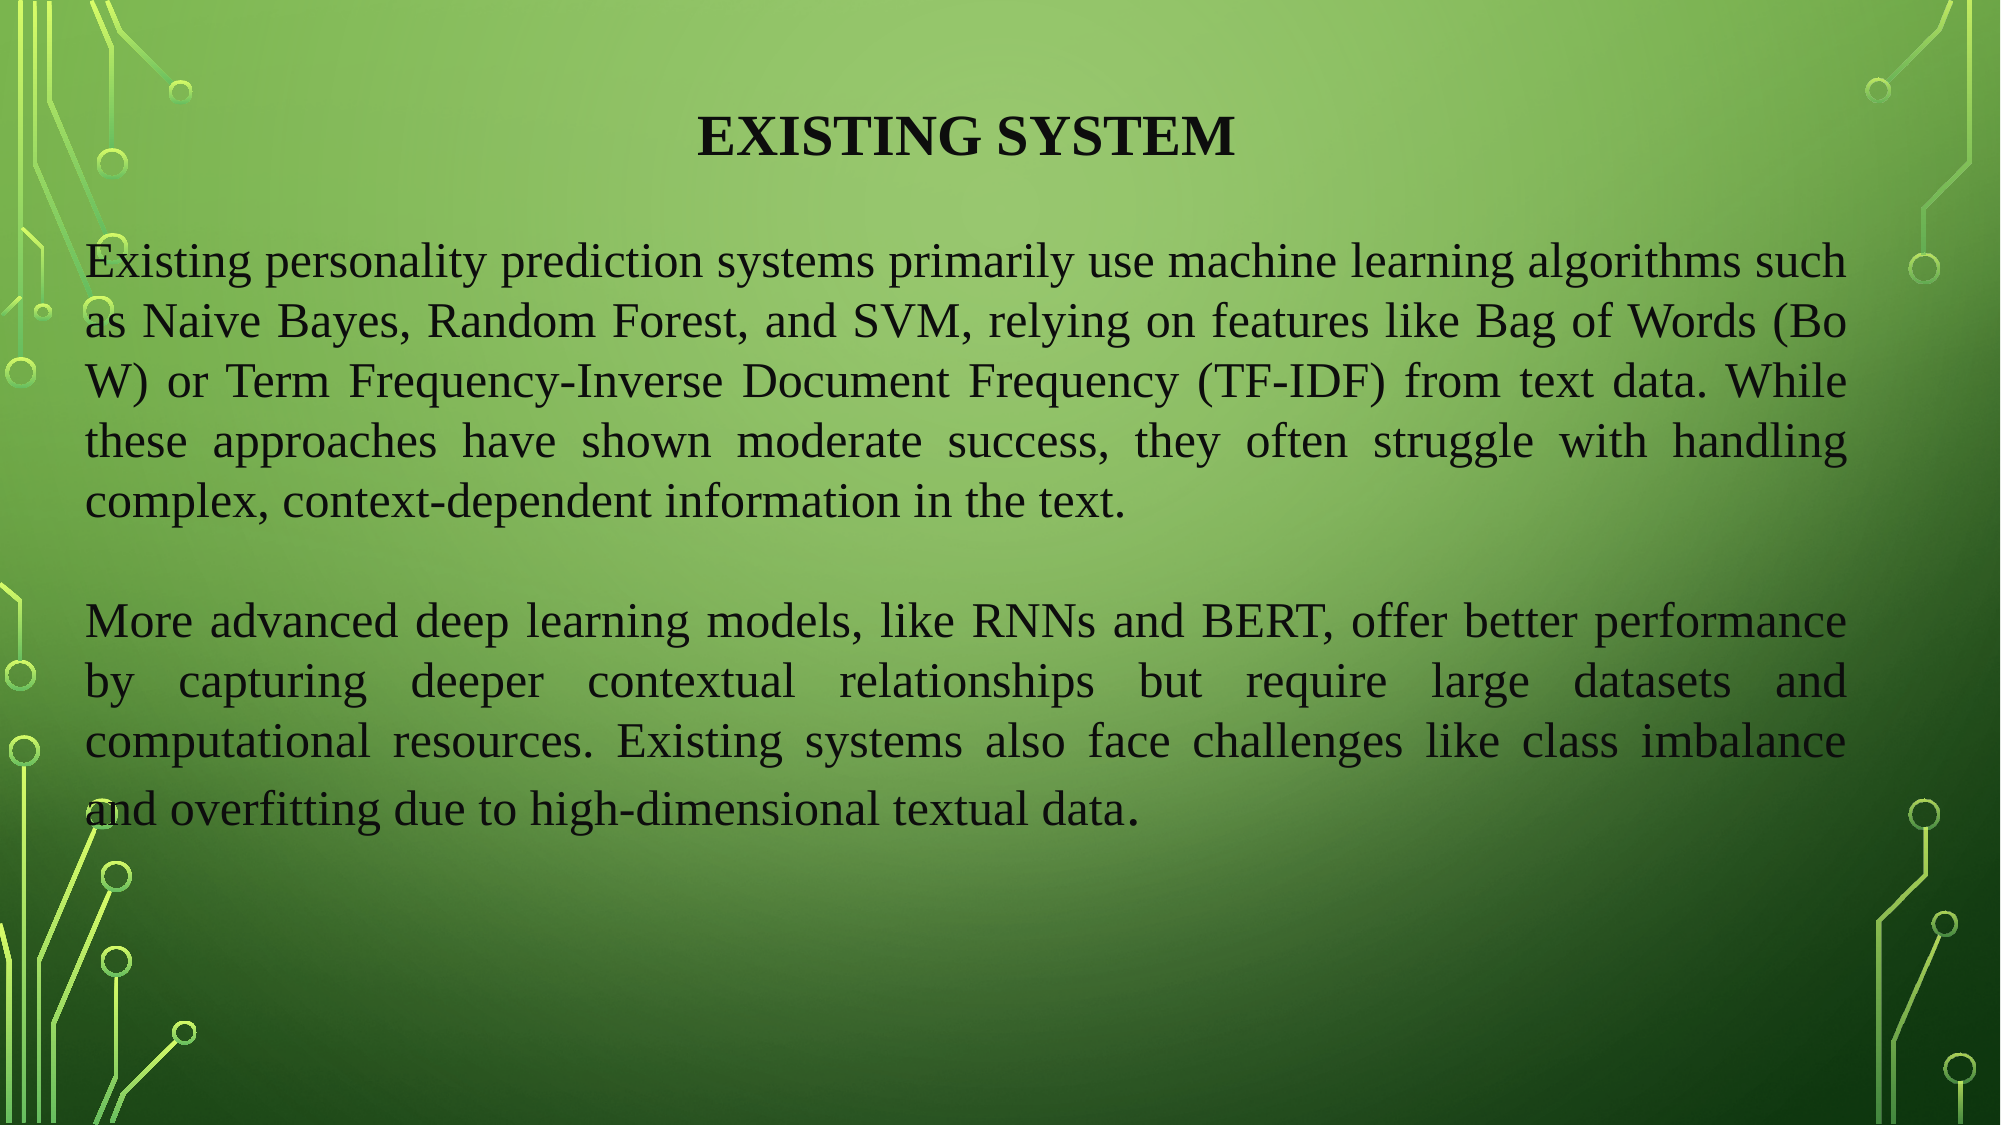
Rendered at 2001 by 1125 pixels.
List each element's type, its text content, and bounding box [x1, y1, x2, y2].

text_box EXISTING SYSTEM Existing personality prediction systems primarily use machine learning algorithms such as Naive Bayes, Random Forest, and SVM, relying on features like Bag of Words (Bo W) or Term Frequency-Inverse Document Frequency (TF-IDF) from text data. While these approaches have shown moderate success, they often struggle with handling complex, context-dependent information in the text. More advanced deep learning models, like RNNs and BERT, offer better performance by capturing deeper contextual relationships but require large datasets and computational resources. Existing systems also face challenges like class imbalance and overfitting due to high-dimensional textual data. [70, 90, 1864, 905]
